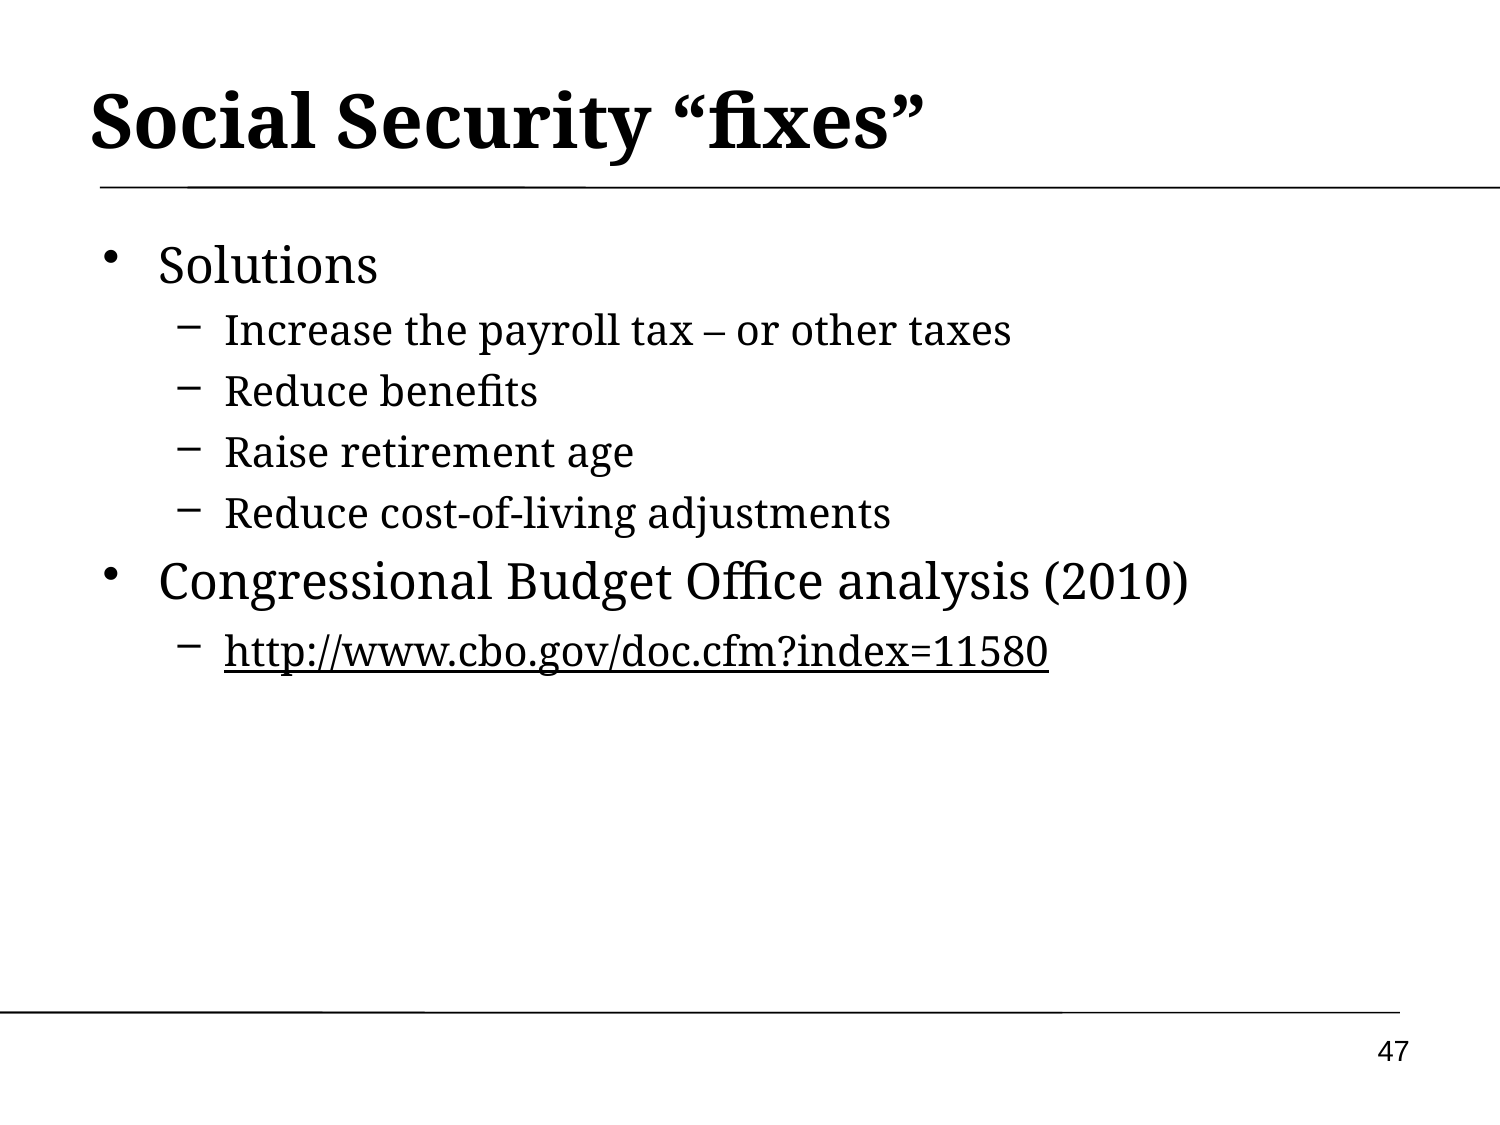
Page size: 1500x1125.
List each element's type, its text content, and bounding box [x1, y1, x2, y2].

slide_number 47 [1074, 1024, 1426, 1103]
title Social Security “fixes” [74, 49, 1426, 188]
list Solutions Increase the payroll tax – or other taxes Reduce benefits Raise retirement age Reduce cost-of-living adjustments Congressional Budget Office analysis (2010) http://www.cbo.gov/doc.cfm?index=11580 [87, 237, 1388, 901]
